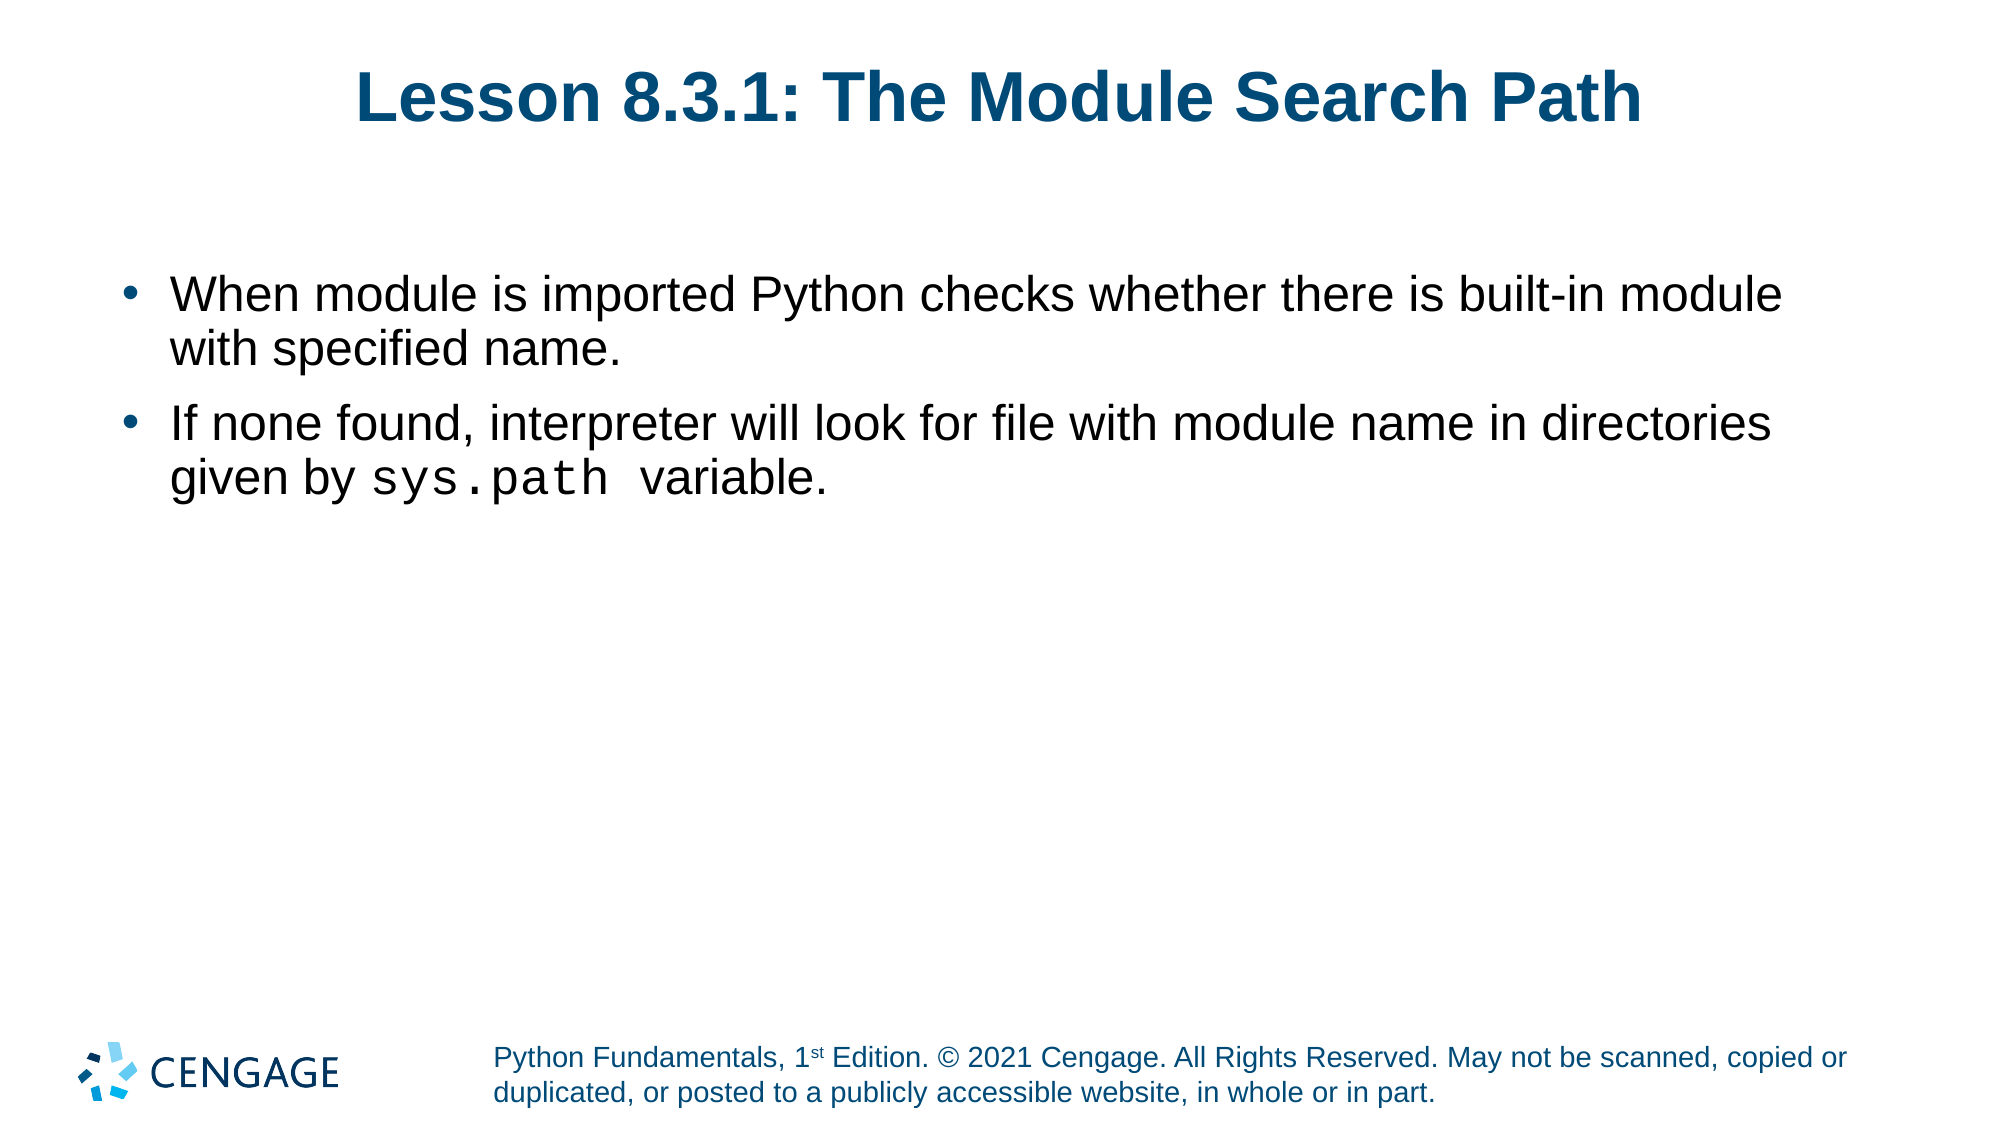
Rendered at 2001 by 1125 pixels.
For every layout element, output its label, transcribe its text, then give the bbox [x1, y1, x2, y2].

picture [78, 1042, 338, 1101]
list When module is imported Python checks whether there is built-in module with specified name. If none found, interpreter will look for file with module name in directories given by sys.path variable. [121, 268, 1880, 659]
title Lesson 8.3.1: The Module Search Path [137, 59, 1863, 171]
